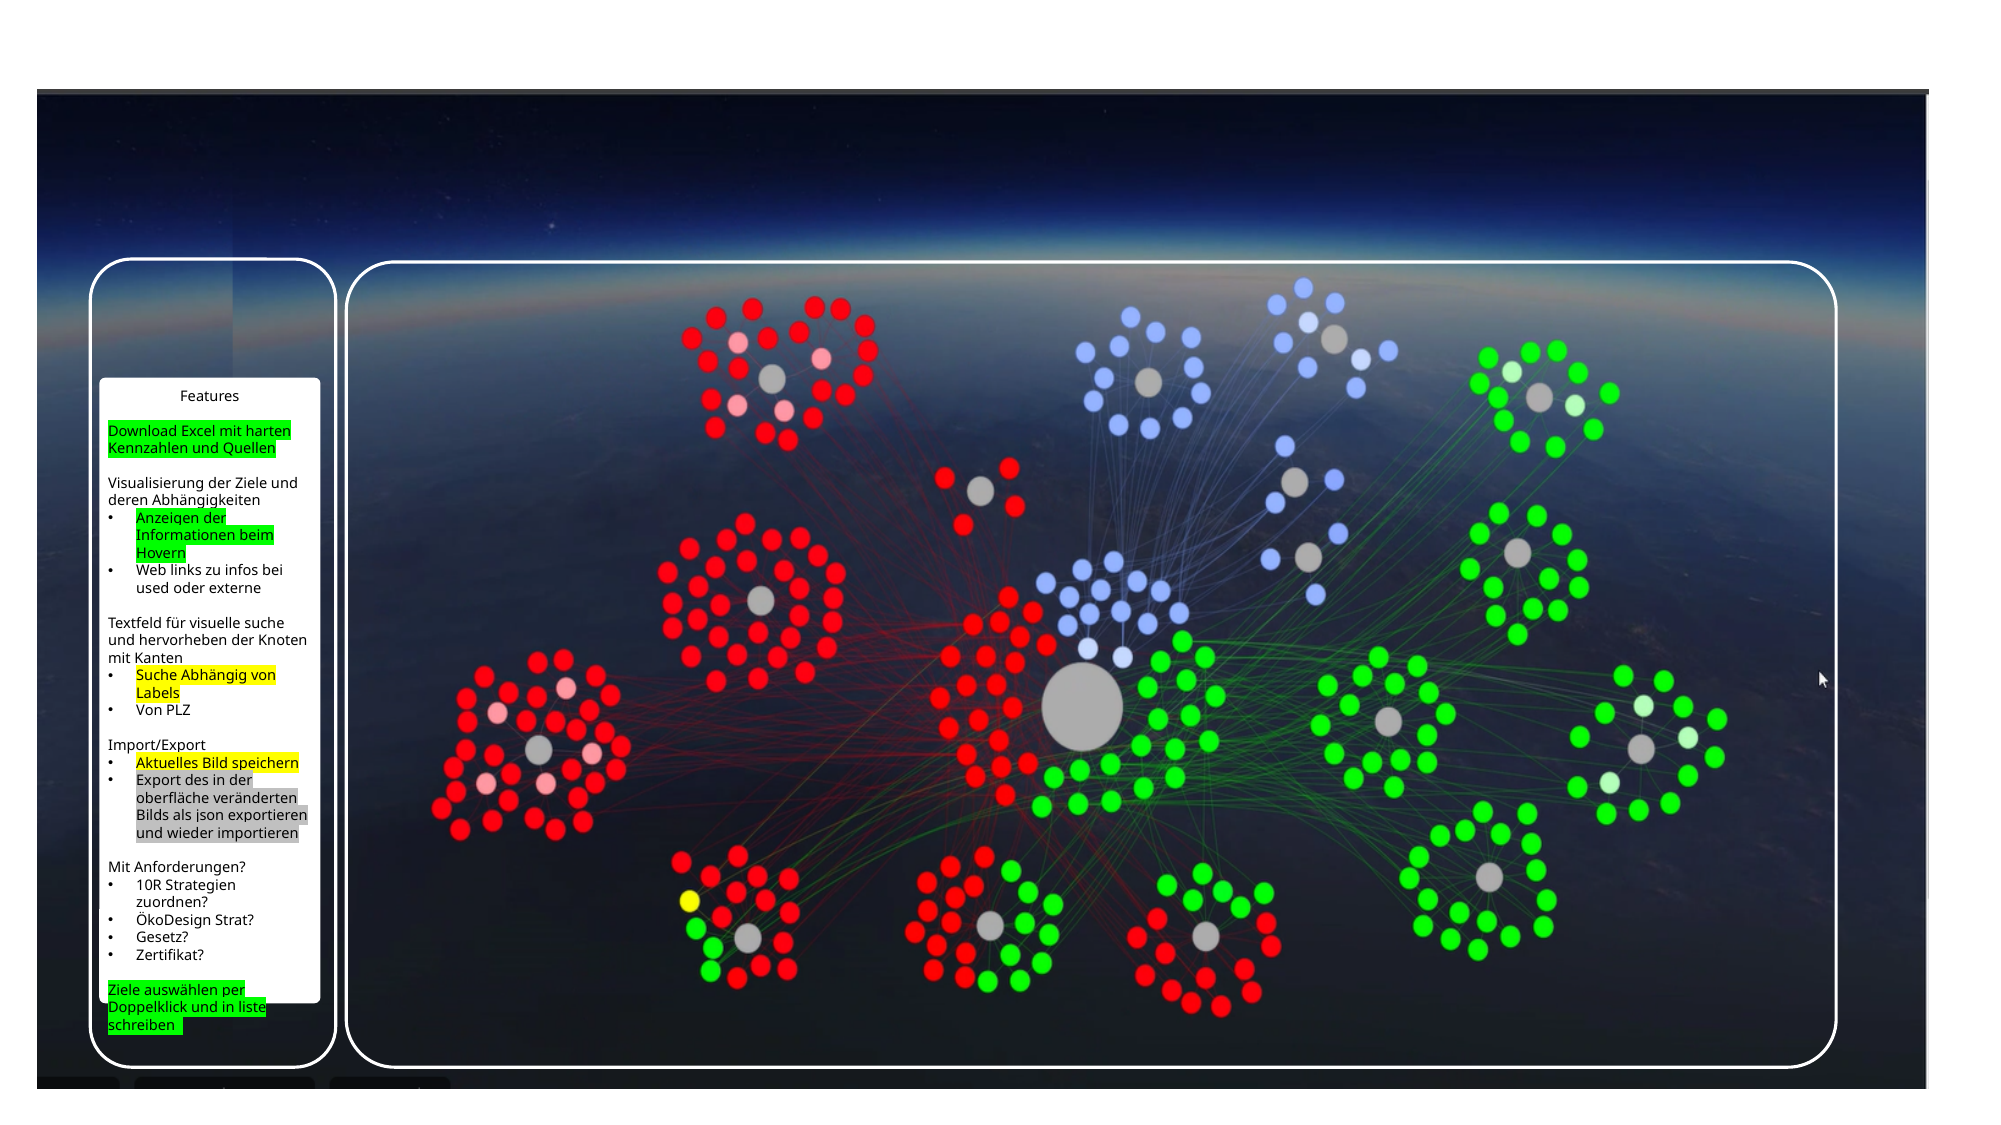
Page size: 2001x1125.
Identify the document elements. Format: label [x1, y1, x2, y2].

picture [36, 89, 1929, 1090]
